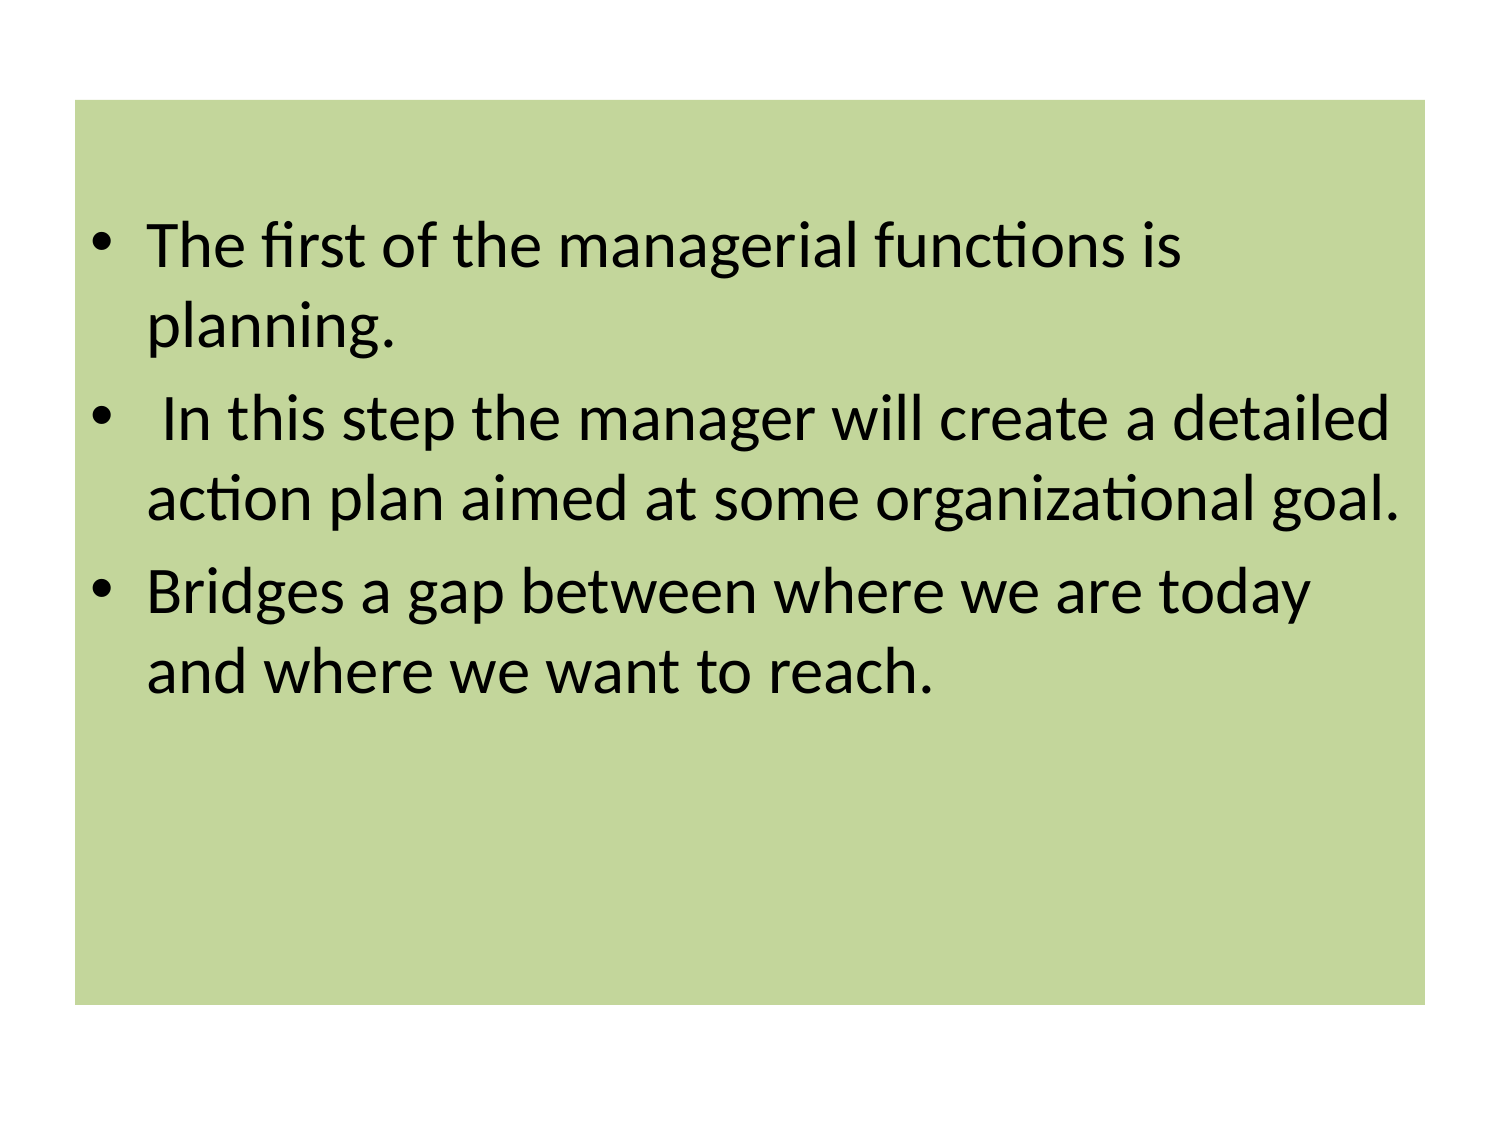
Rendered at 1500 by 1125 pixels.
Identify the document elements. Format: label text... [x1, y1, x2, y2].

list The first of the managerial functions is planning. In this step the manager will create a detailed action plan aimed at some organizational goal. Bridges a gap between where we are today and where we want to reach. [75, 99, 1425, 1005]
